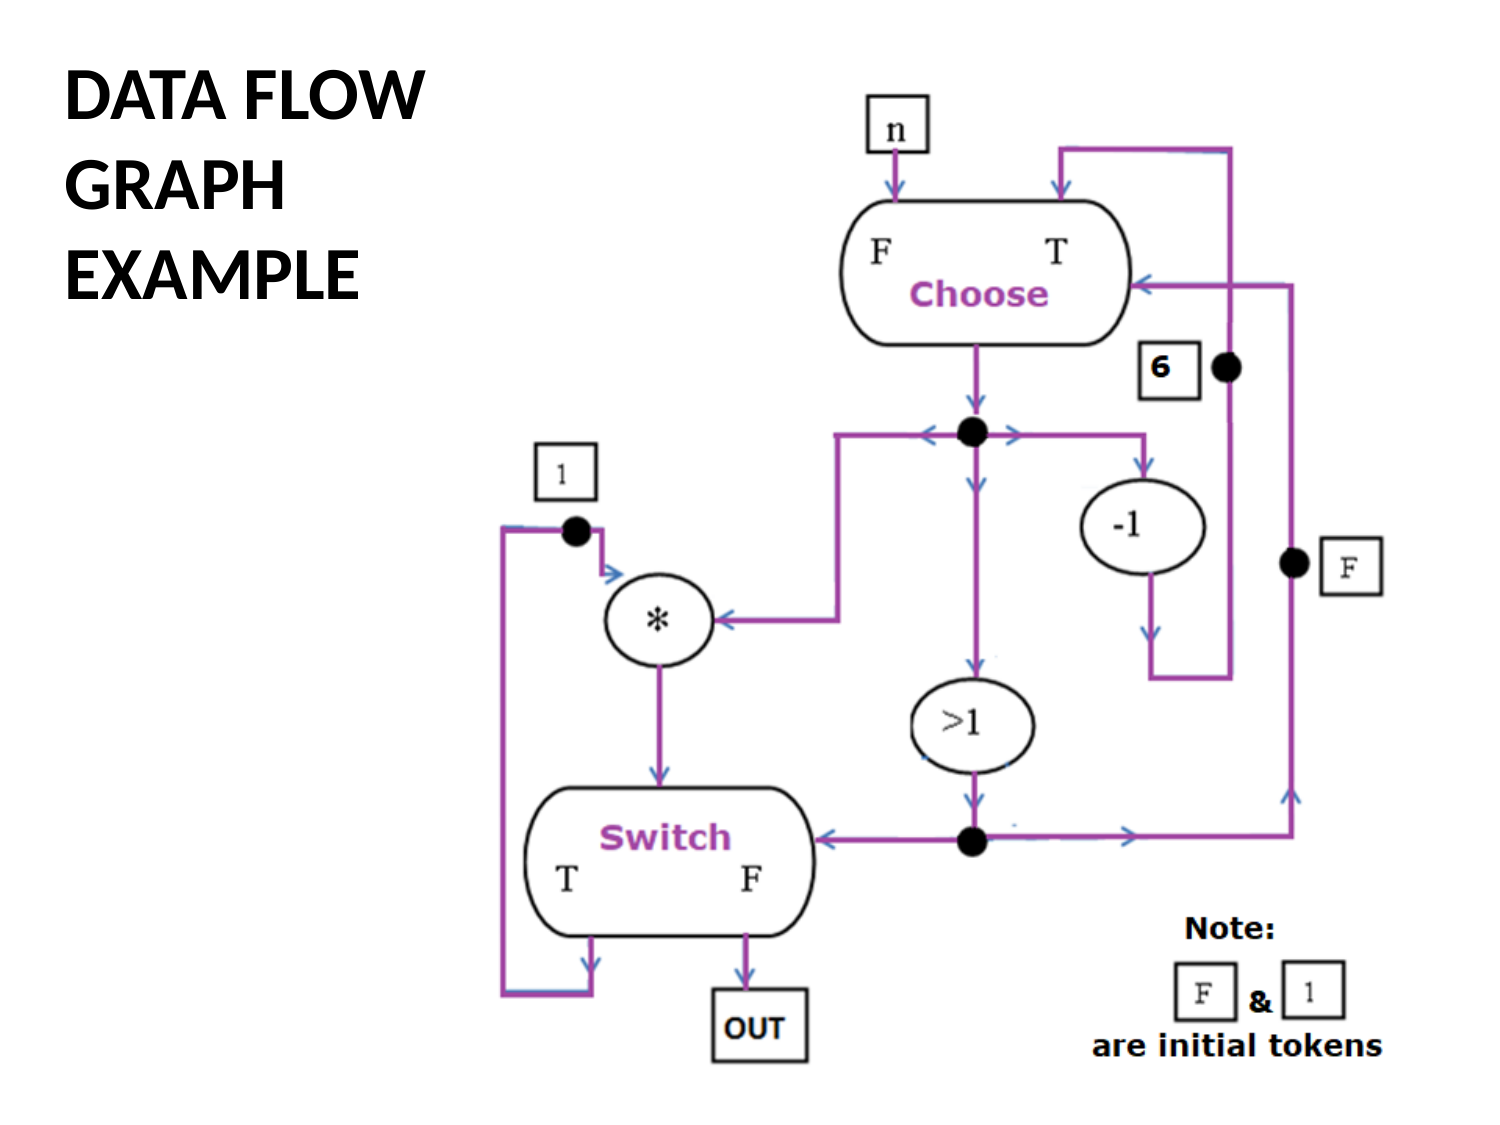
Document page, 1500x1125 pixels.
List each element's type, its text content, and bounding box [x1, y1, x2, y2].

text_box DATA FLOW GRAPH EXAMPLE [49, 37, 500, 323]
picture [474, 74, 1401, 1077]
